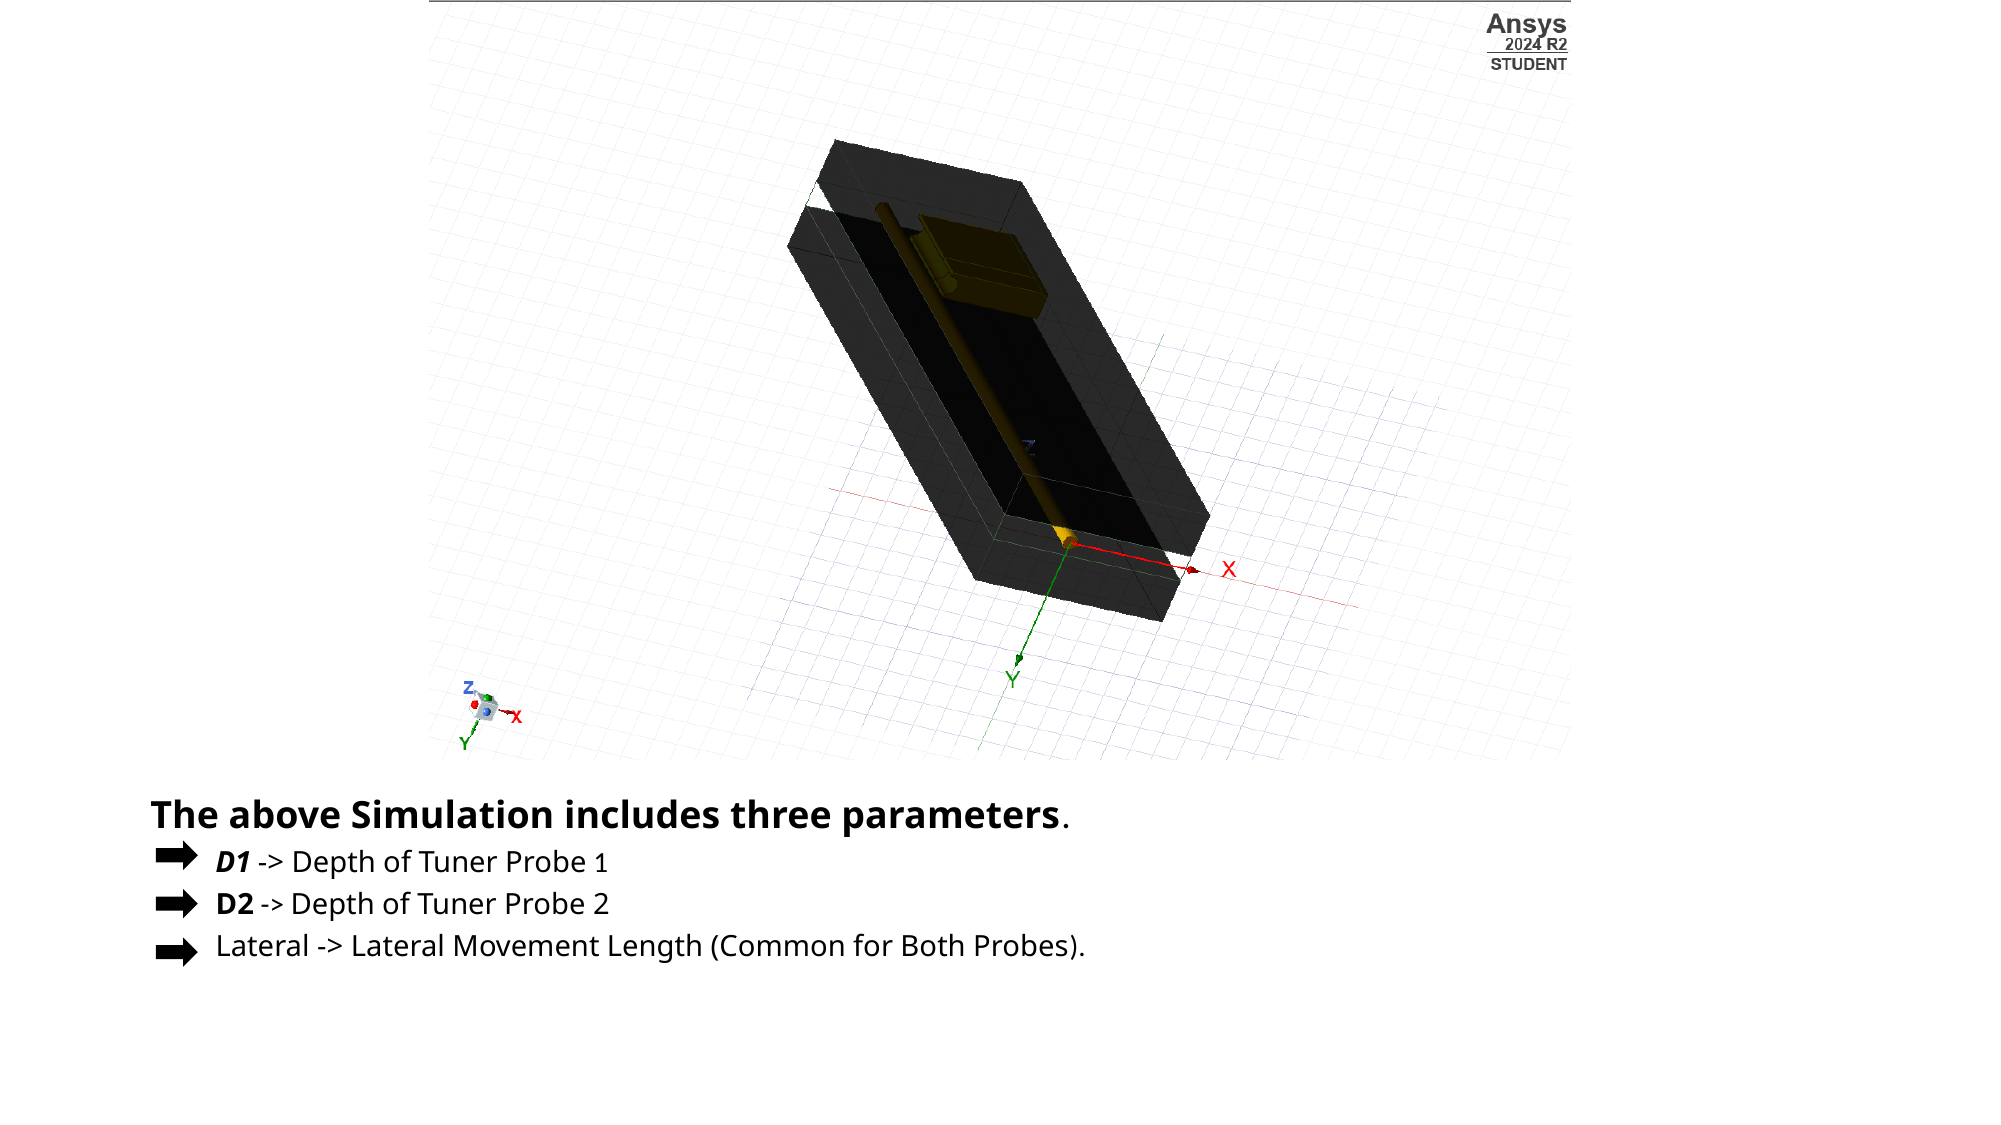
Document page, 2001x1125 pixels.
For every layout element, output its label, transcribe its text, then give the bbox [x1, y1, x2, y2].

text_box The above Simulation includes three parameters. D1 -> Depth of Tuner Probe 1 D2 -> Depth of Tuner Probe 2 Lateral -> Lateral Movement Length (Common for Both Probes). [125, 788, 1626, 1082]
text_box [155, 937, 198, 967]
text_box [155, 840, 198, 870]
picture [429, 0, 1571, 760]
text_box [155, 889, 198, 919]
